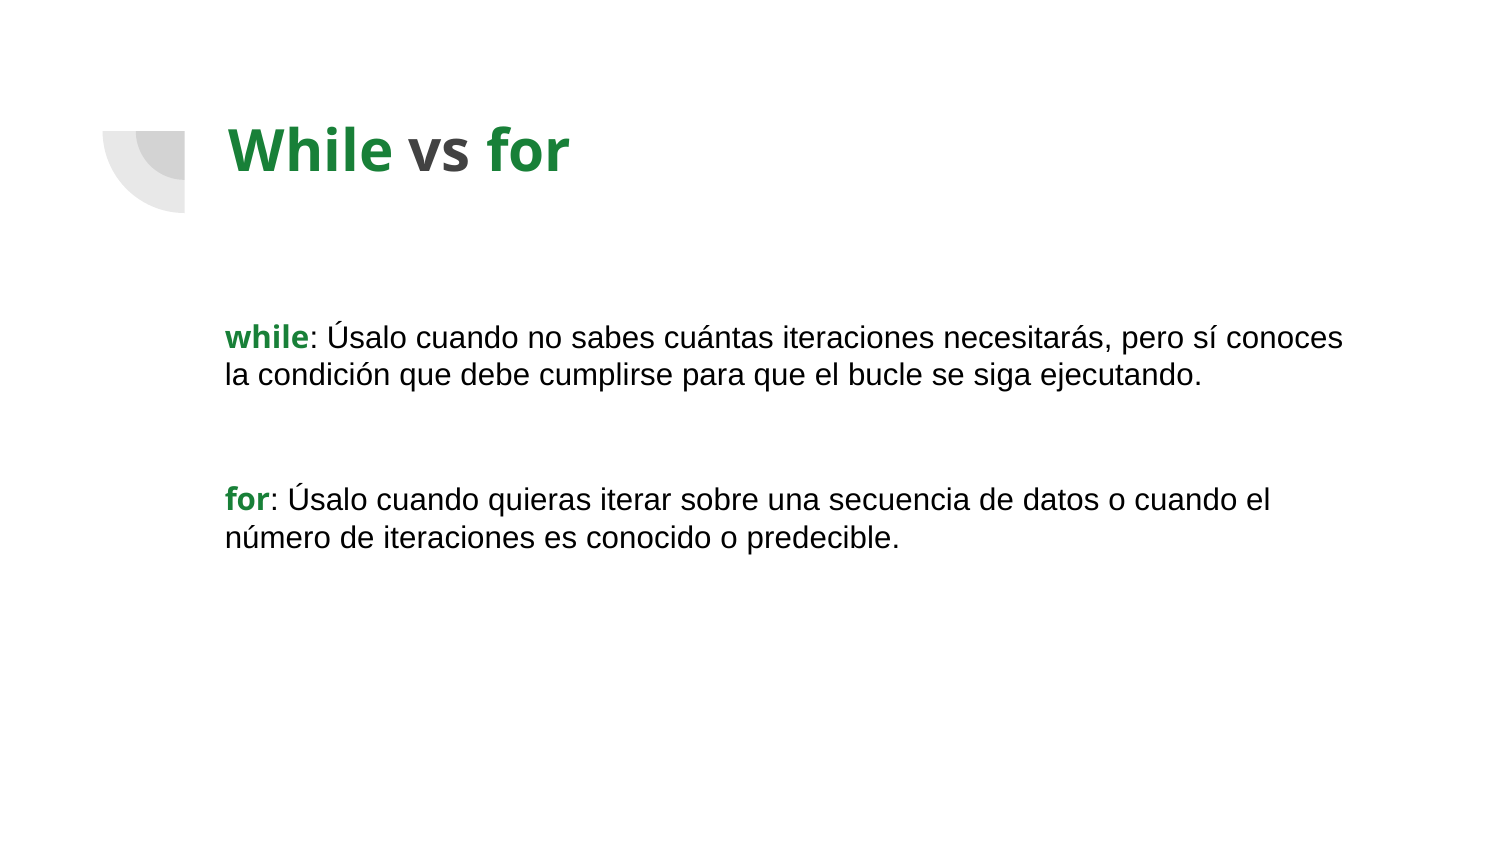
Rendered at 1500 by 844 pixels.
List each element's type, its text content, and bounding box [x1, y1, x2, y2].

title While vs for [213, 98, 1368, 263]
list while: Úsalo cuando no sabes cuántas iteraciones necesitarás, pero sí conoces la condición que debe cumplirse para que el bucle se siga ejecutando. for: Úsalo cuando quieras iterar sobre una secuencia de datos o cuando el número de iteraciones es conocido o predecible. [209, 302, 1364, 744]
